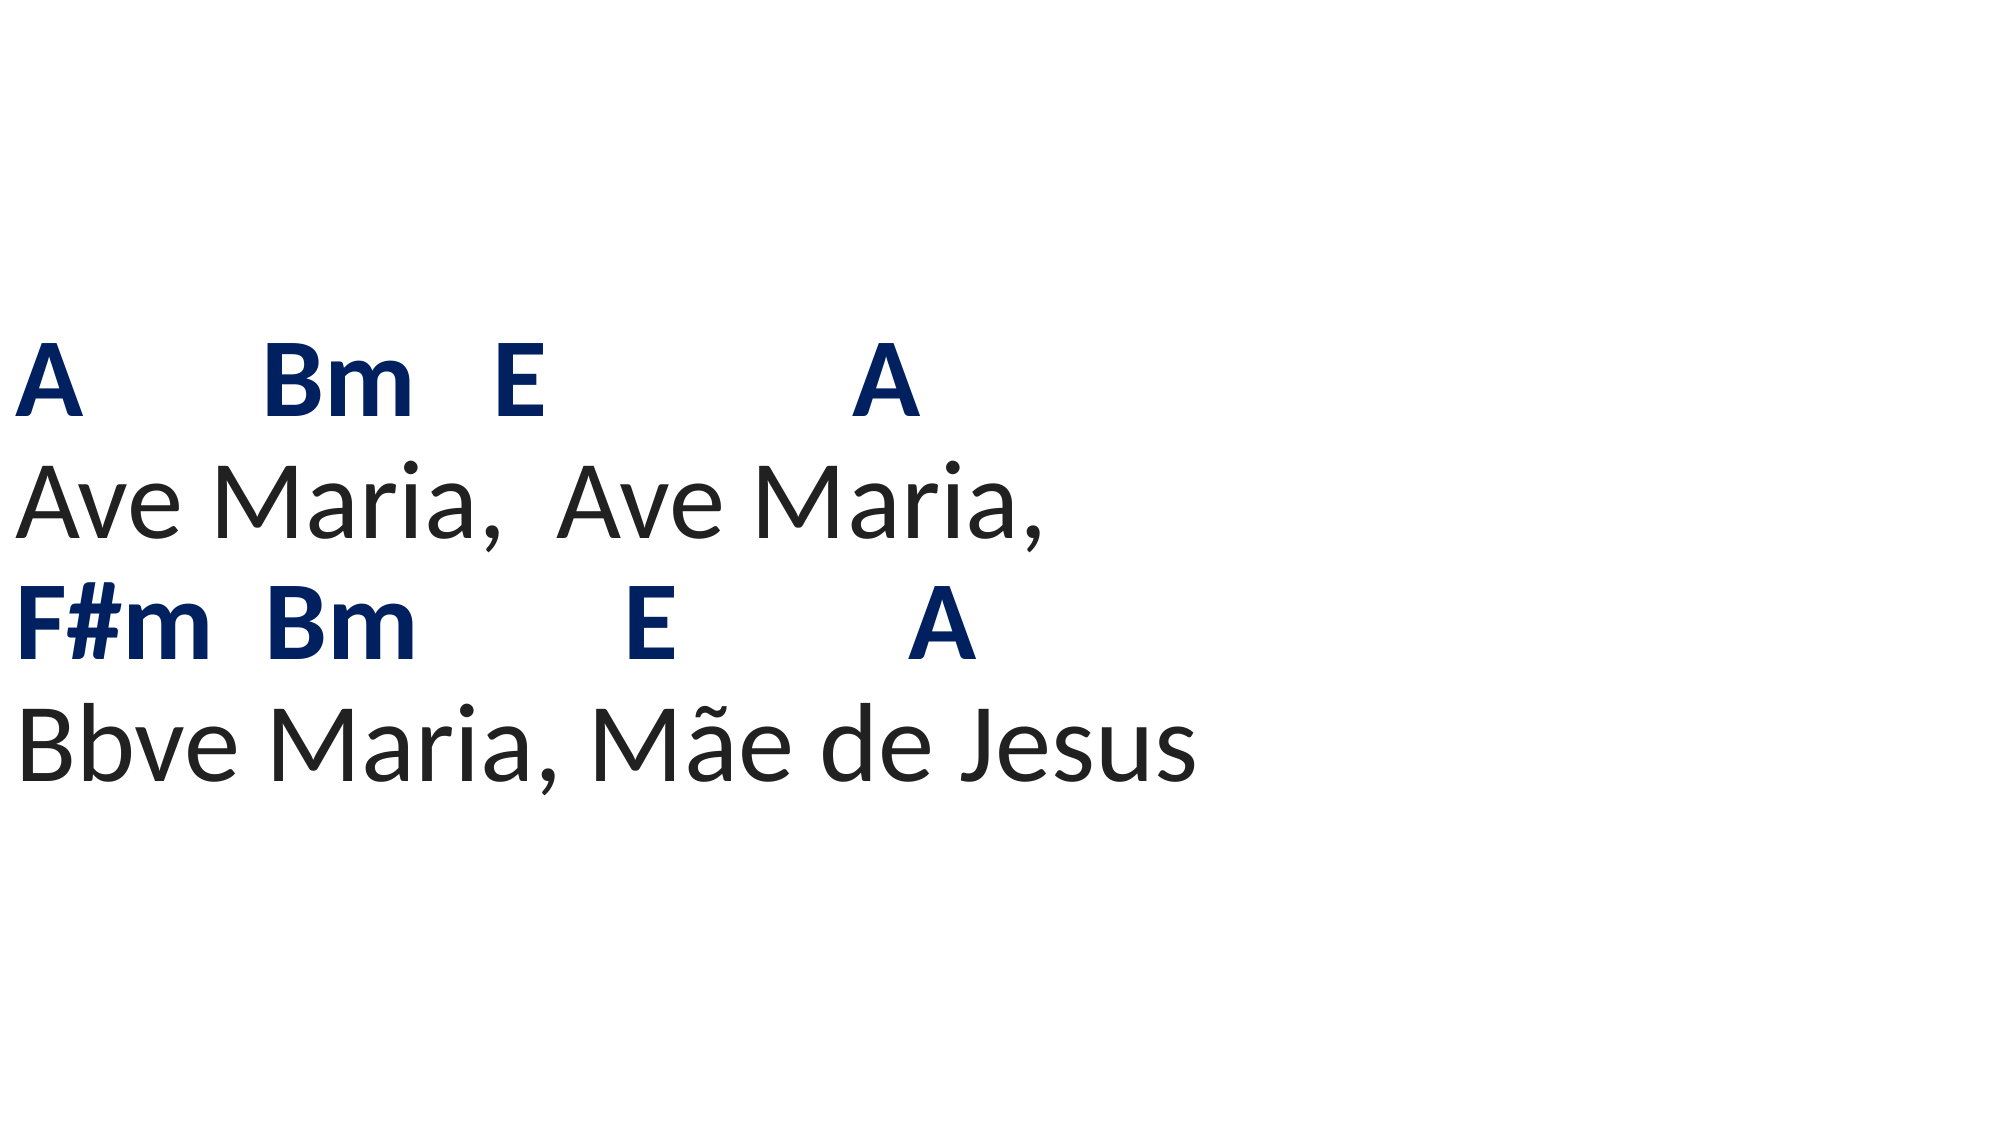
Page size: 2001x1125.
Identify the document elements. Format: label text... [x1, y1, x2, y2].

title A Bm E A Ave Maria, Ave Maria, F#m Bm E A Bbve Maria, Mãe de Jesus [0, 0, 2000, 1125]
